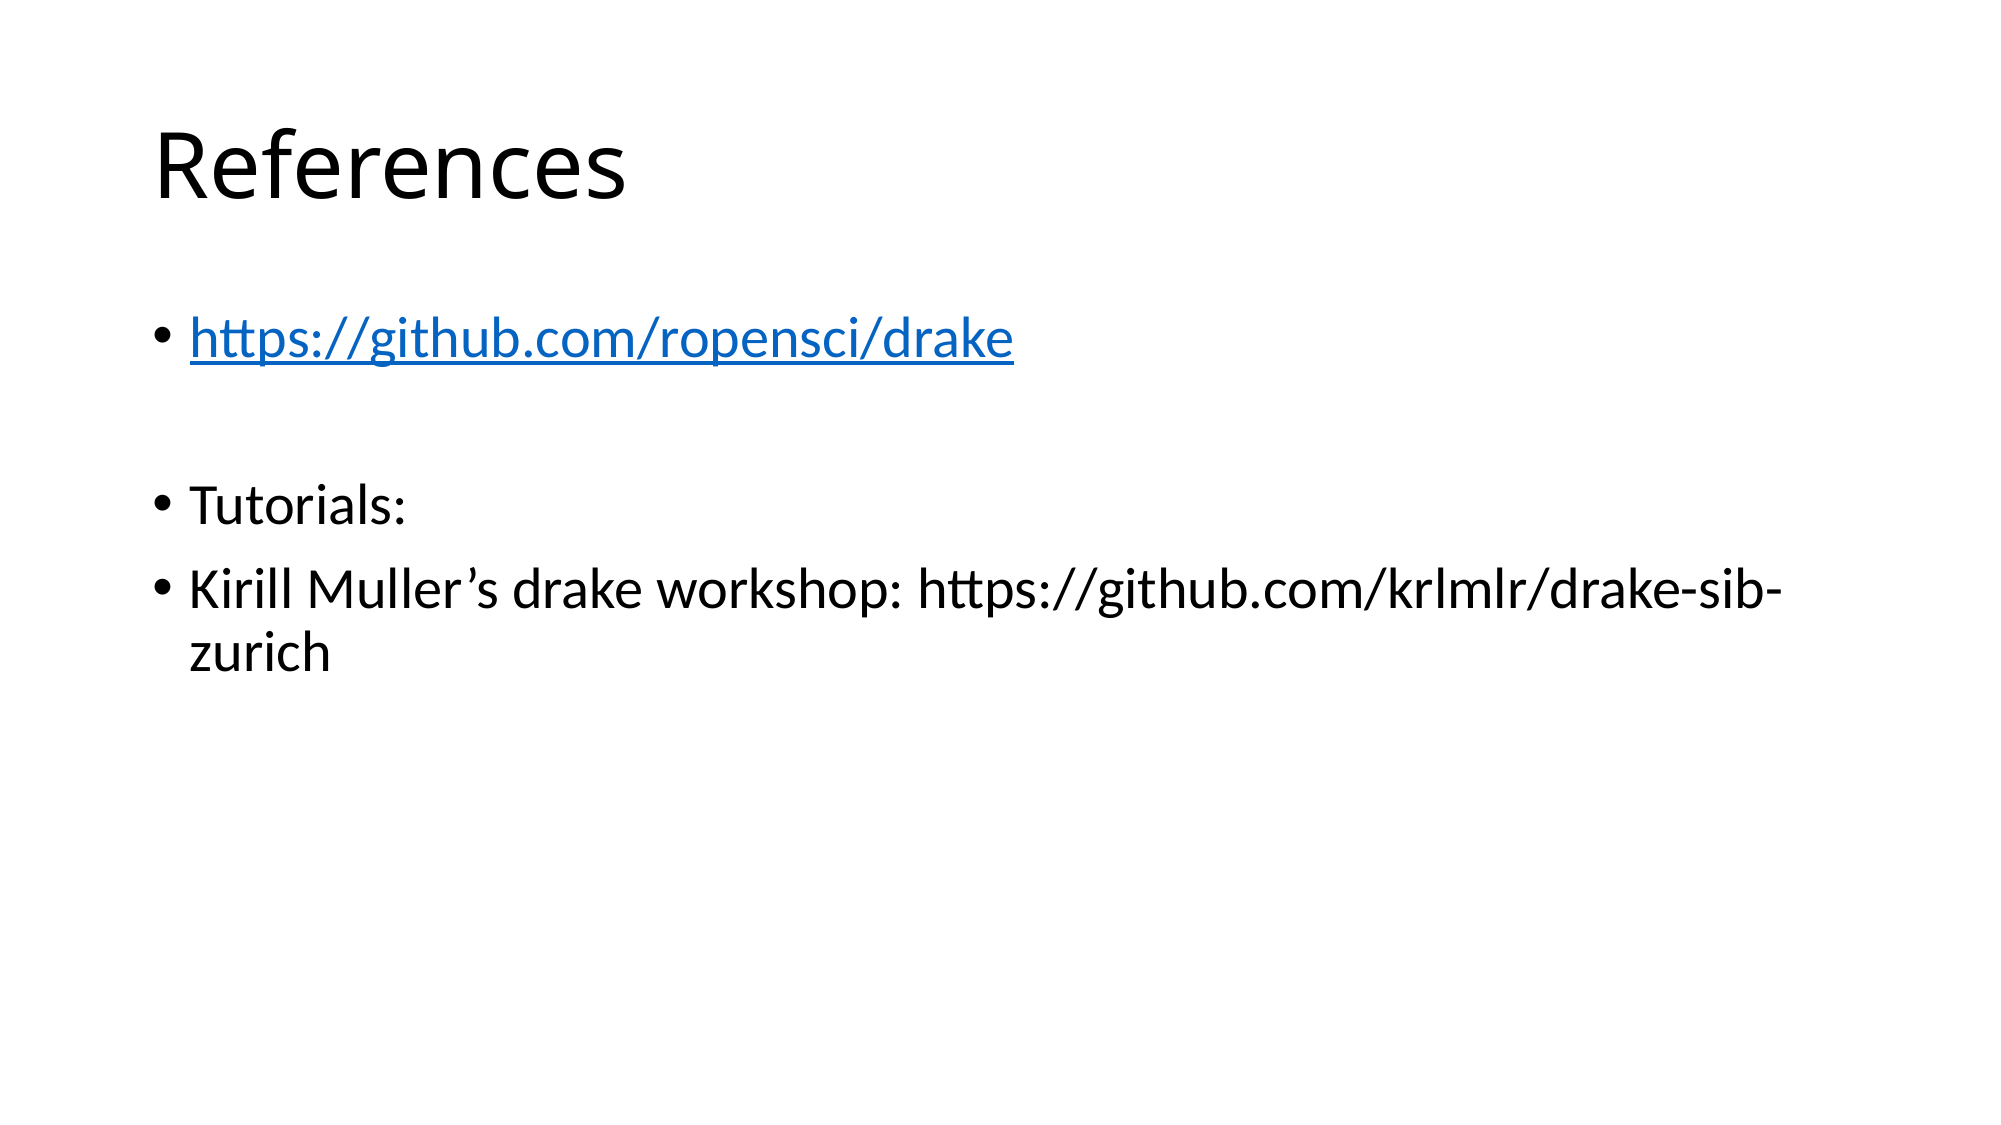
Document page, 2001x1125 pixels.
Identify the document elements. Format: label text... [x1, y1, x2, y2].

list https://github.com/ropensci/drake Tutorials: Kirill Muller’s drake workshop: https://github.com/krlmlr/drake-sib-zurich [137, 299, 1863, 1014]
title References [137, 59, 1863, 278]
